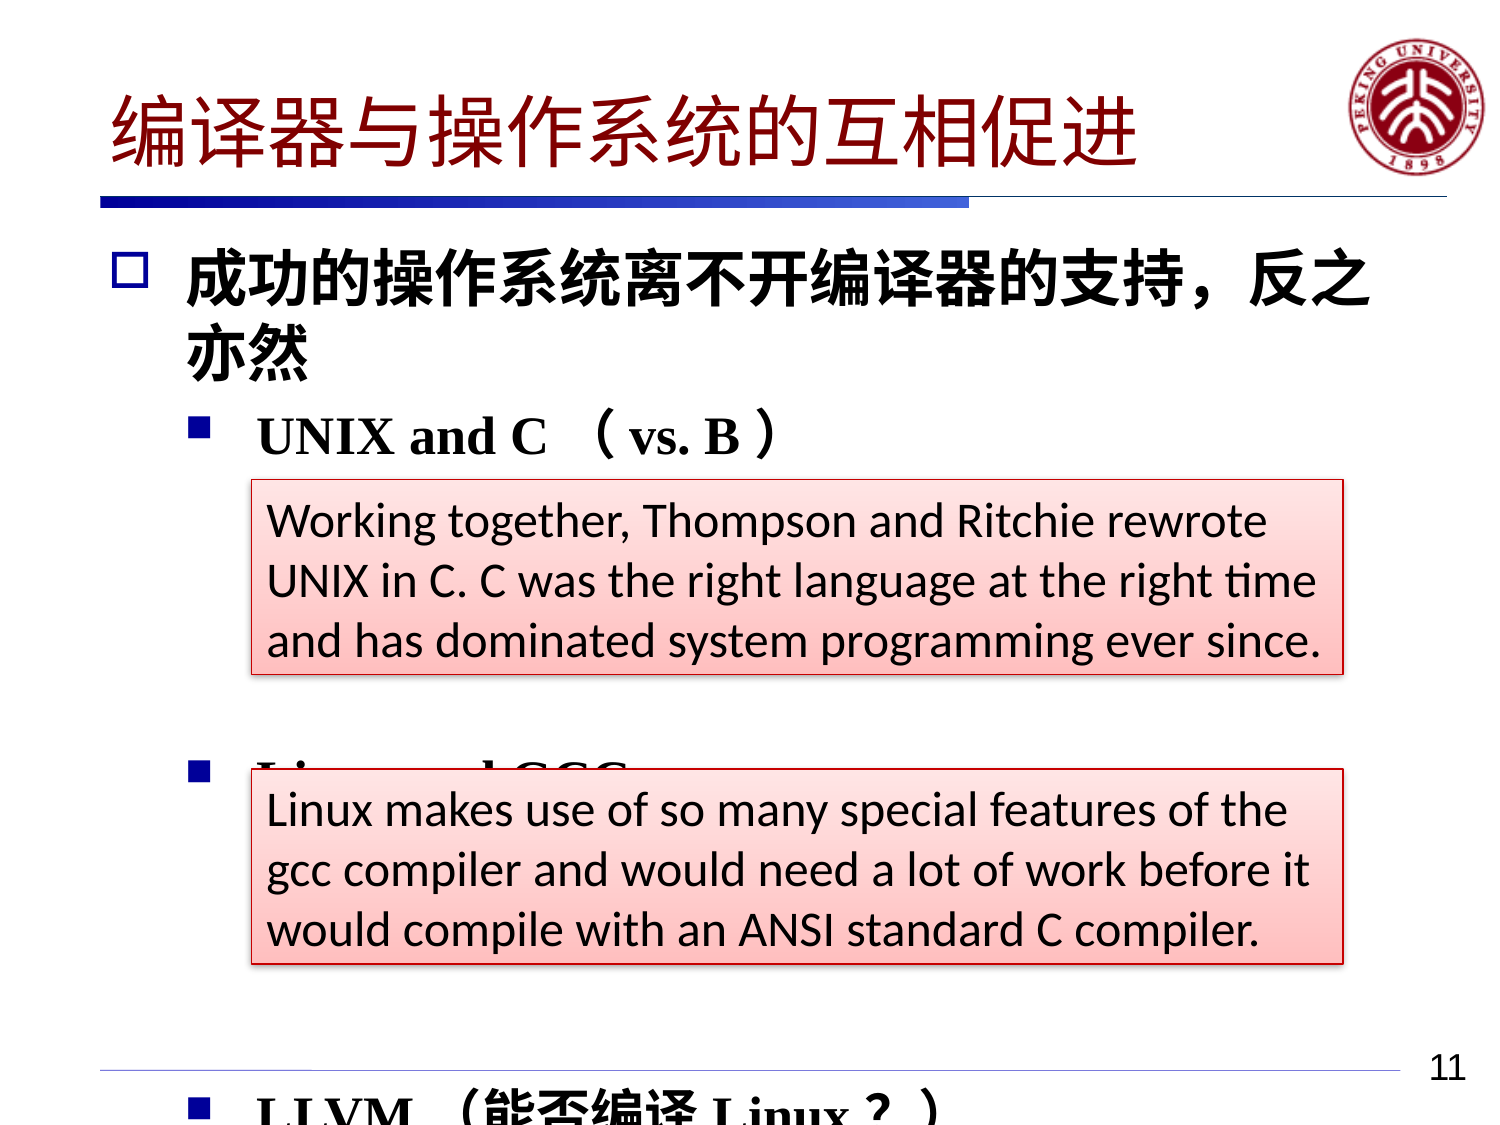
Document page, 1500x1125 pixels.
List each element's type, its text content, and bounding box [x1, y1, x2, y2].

text_box Working together, Thompson and Ritchie rewrote UNIX in C. C was the right language at the right time and has dominated system programming ever since. [251, 479, 1344, 675]
picture [1340, 30, 1494, 183]
title 编译器与操作系统的互相促进 [93, 49, 1330, 185]
list 成功的操作系统离不开编译器的支持，反之亦然 UNIX and C（vs. B） Linux and GCC LLVM（能否编译Linux？） [92, 231, 1406, 1059]
text_box Linux makes use of so many special features of the gcc compiler and would need a lot of work before it would compile with an ANSI standard C compiler. [251, 768, 1344, 965]
